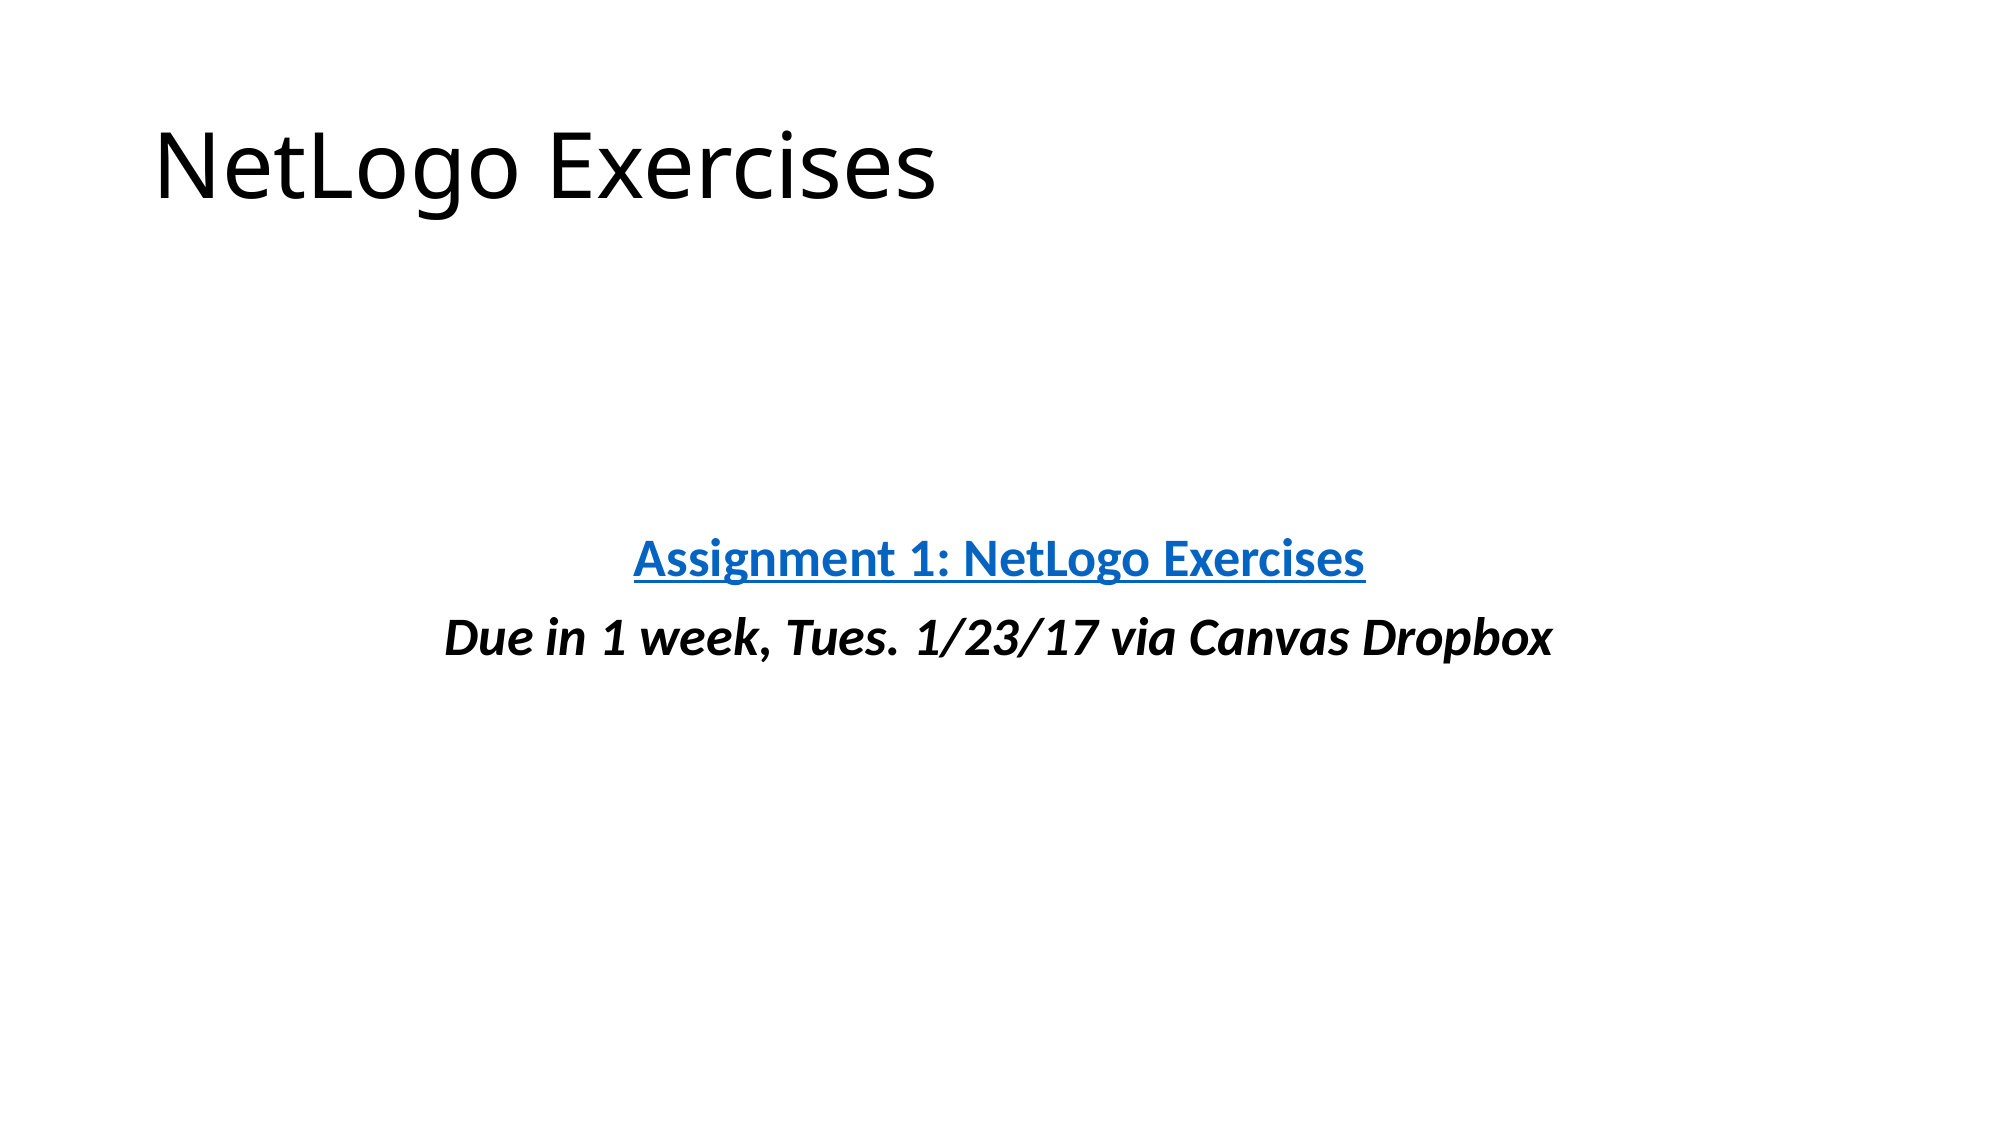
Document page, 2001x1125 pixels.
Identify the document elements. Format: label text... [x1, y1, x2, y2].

title NetLogo Exercises [137, 59, 1863, 277]
list Assignment 1: NetLogo Exercises Due in 1 week, Tues. 1/23/17 via Canvas Dropbox [137, 277, 1863, 1026]
